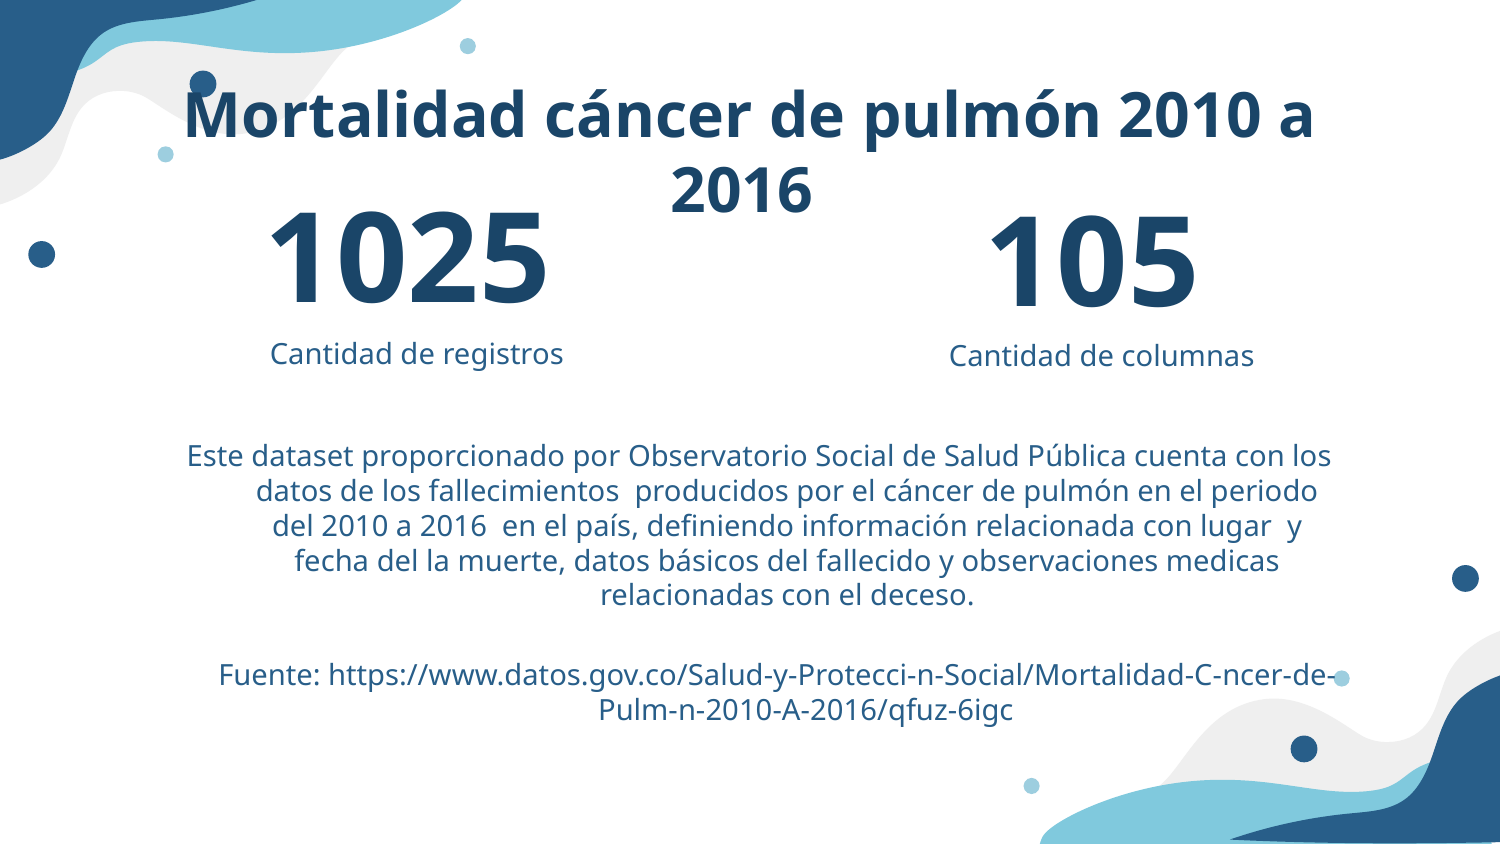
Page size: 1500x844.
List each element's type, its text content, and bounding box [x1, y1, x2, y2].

title 105 [829, 206, 1355, 308]
title 1025 [145, 202, 671, 304]
title Mortalidad cáncer de pulmón 2010 a 2016 [88, 59, 1412, 154]
subtitle Cantidad de registros [145, 320, 671, 407]
text_box Fuente: https://www.datos.gov.co/Salud-y-Protecci-n-Social/Mortalidad-C-ncer-de-Pulm-n-2010-A-2016/qfuz-6igc [163, 641, 1374, 720]
subtitle Este dataset proporcionado por Observatorio Social de Salud Pública cuenta con los datos de los fallecimientos producidos por el cáncer de pulmón en el periodo del 2010 a 2016 en el país, definiendo información relacionada con lugar y fecha del la muerte, datos básicos del fallecido y observaciones medicas relacionadas con el deceso. [145, 421, 1355, 642]
subtitle Cantidad de columnas [829, 322, 1355, 409]
